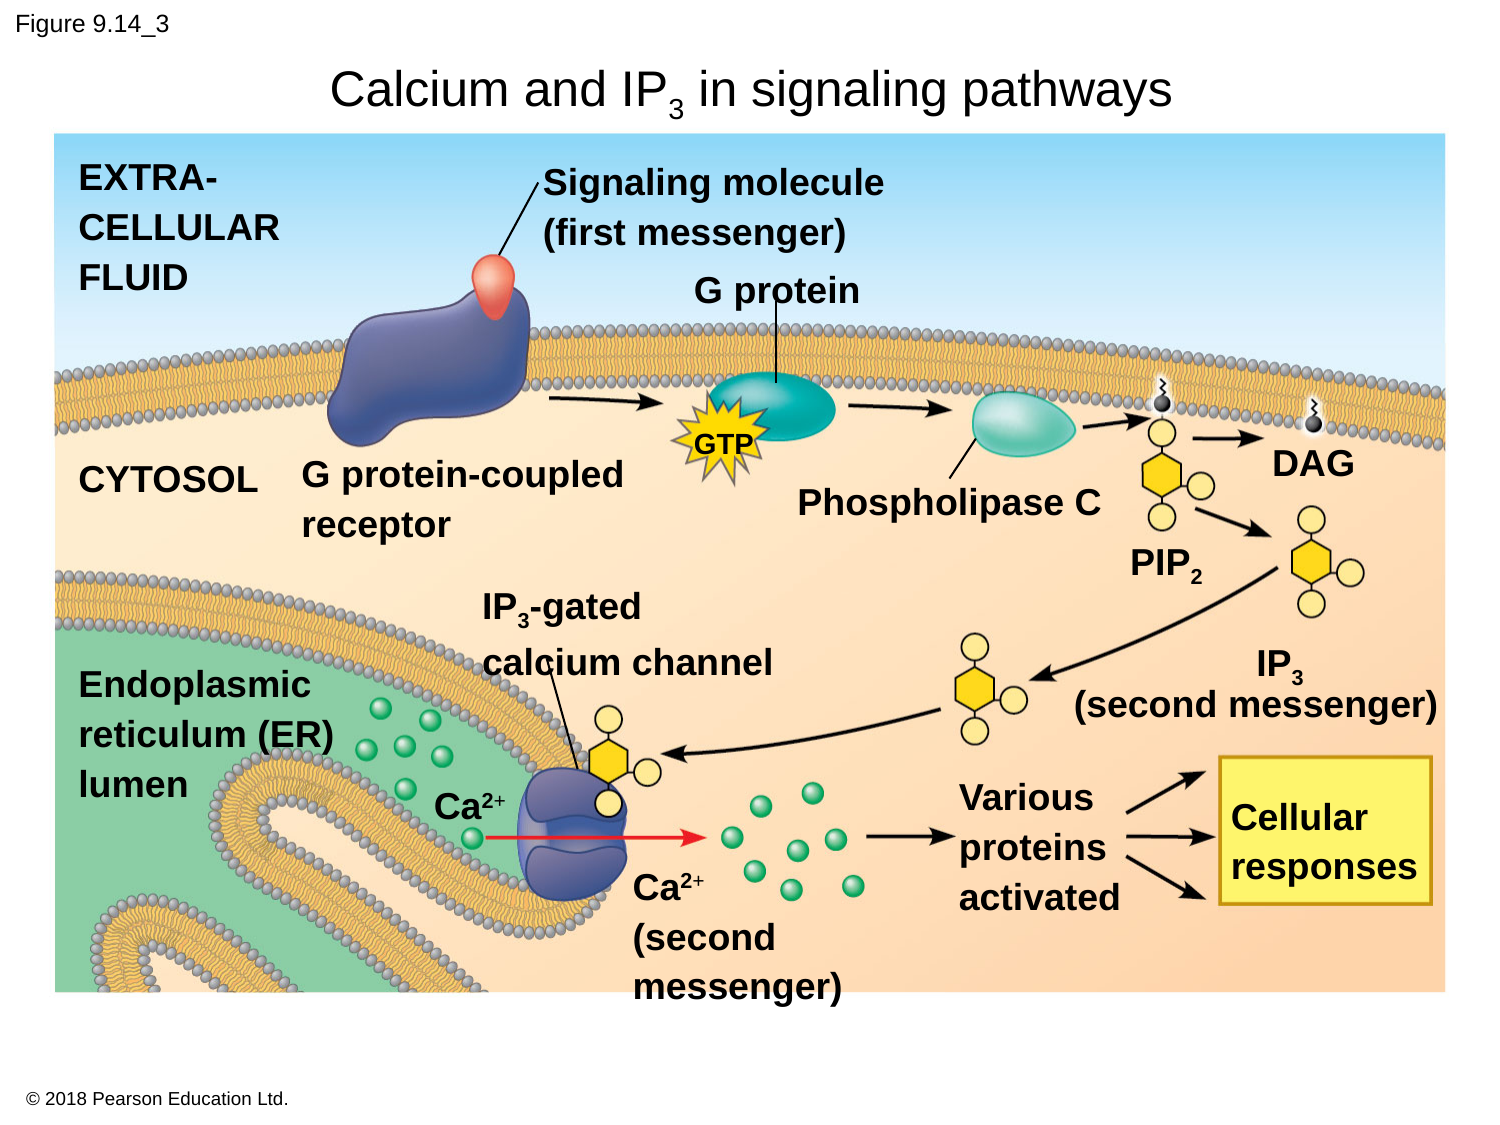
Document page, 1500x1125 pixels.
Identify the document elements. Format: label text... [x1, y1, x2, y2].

title Figure 9.14_3 [0, 0, 593, 57]
picture [48, 127, 1452, 998]
text_box Calcium and IP3 in signaling pathways [62, 49, 1441, 125]
